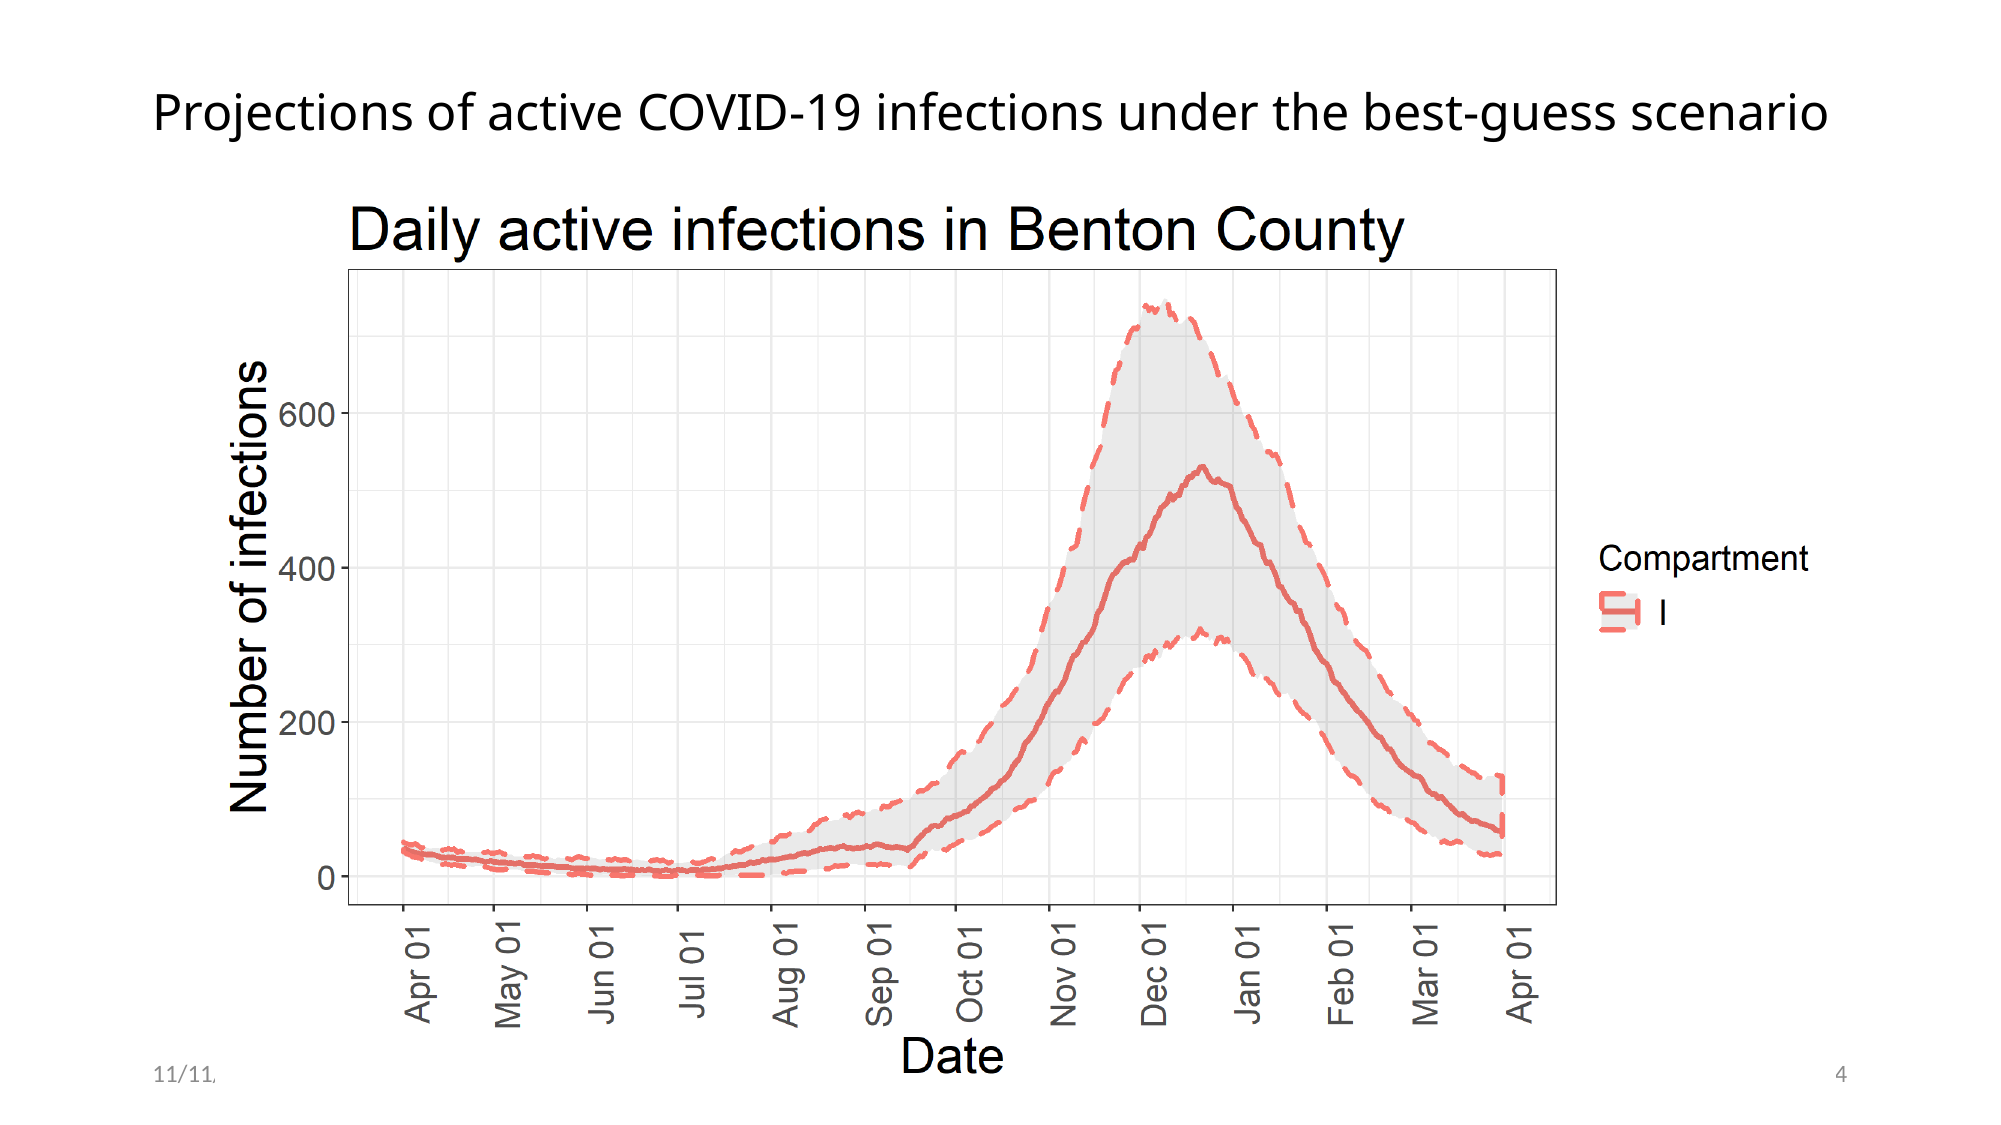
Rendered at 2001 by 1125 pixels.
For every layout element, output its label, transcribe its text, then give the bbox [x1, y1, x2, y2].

slide_number 34 [1412, 1042, 1863, 1103]
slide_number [137, 1042, 588, 1103]
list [215, 192, 1835, 1092]
title Projections of active COVID-19 infections under the best-guess scenario [137, 59, 1863, 169]
